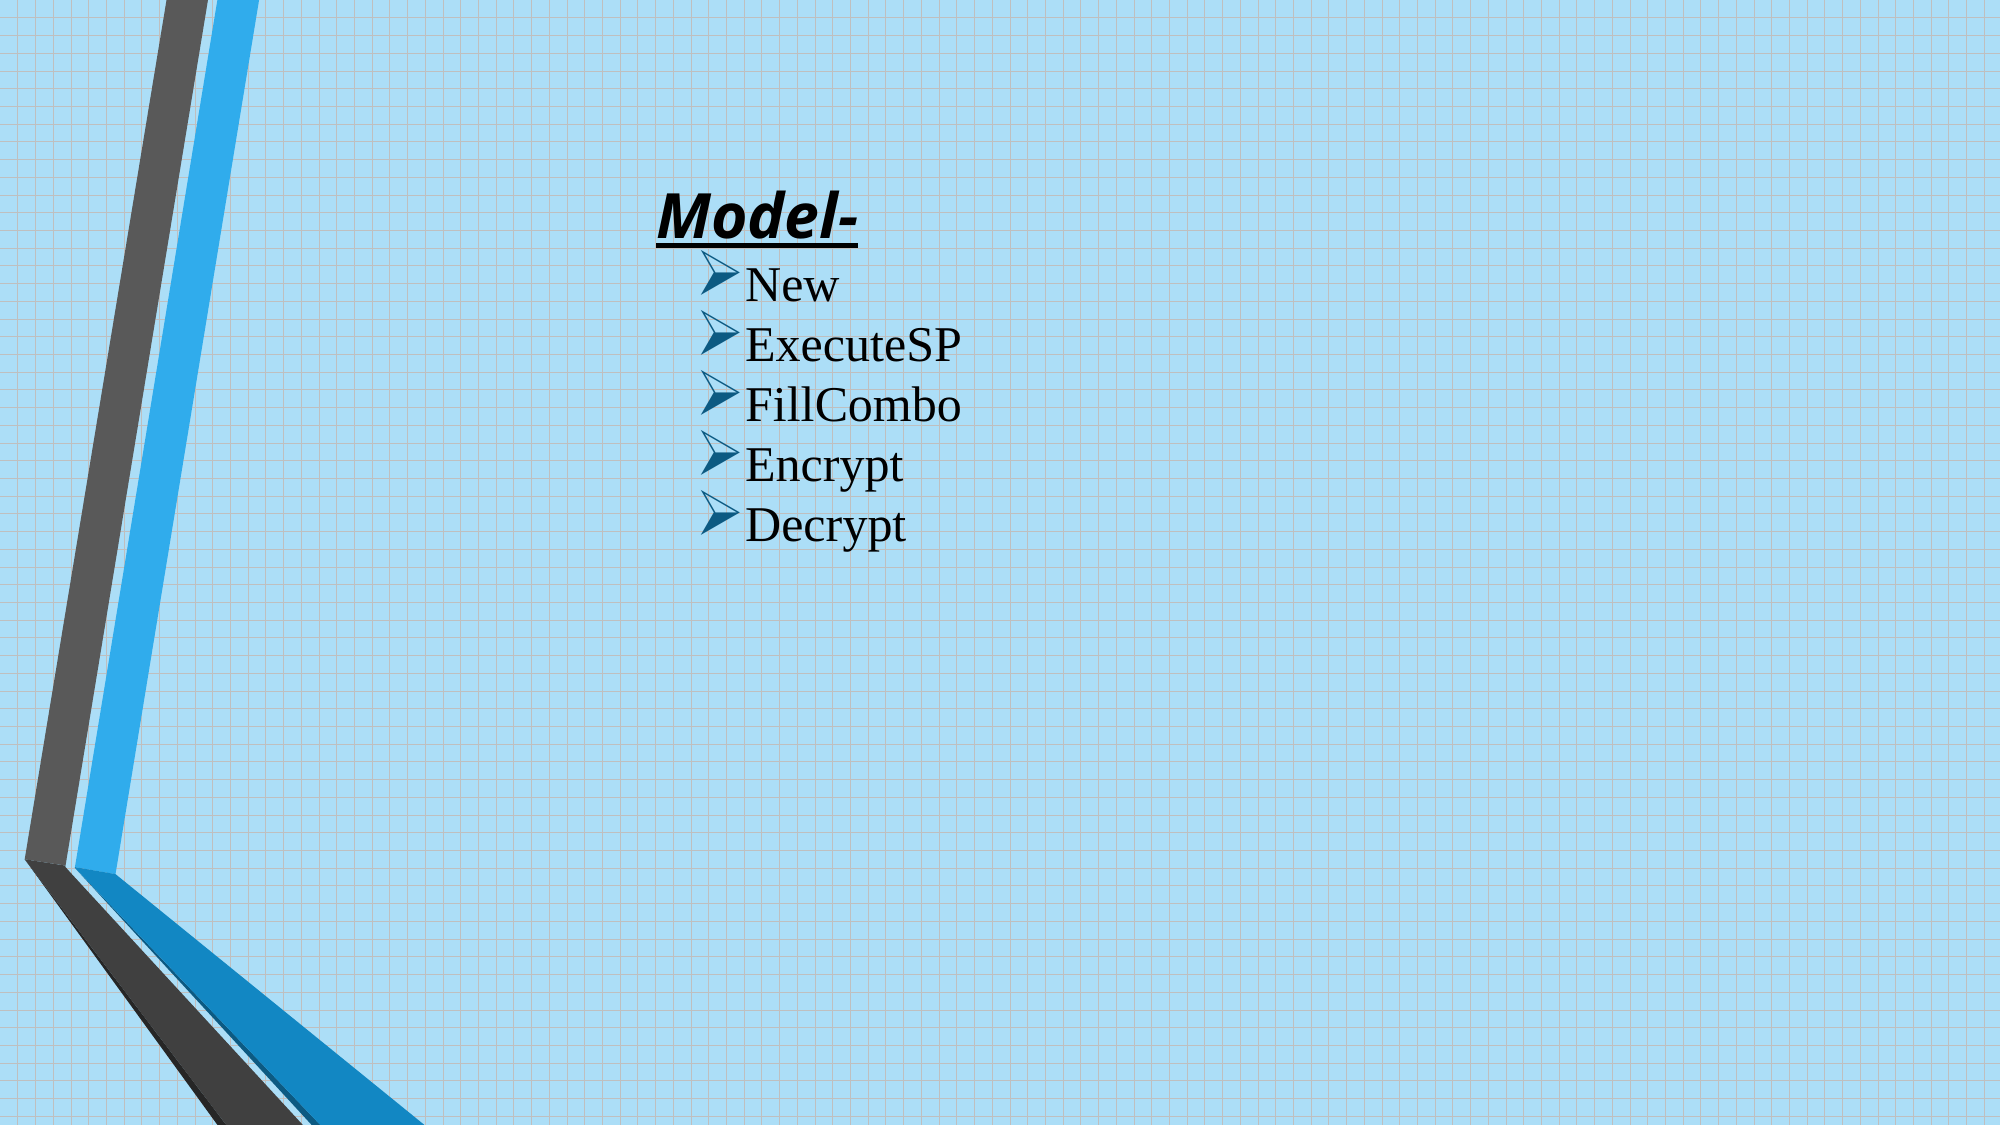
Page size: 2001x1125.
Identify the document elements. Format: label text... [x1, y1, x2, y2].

text_box Model- New ExecuteSP FillCombo Encrypt Decrypt [641, 168, 1642, 559]
